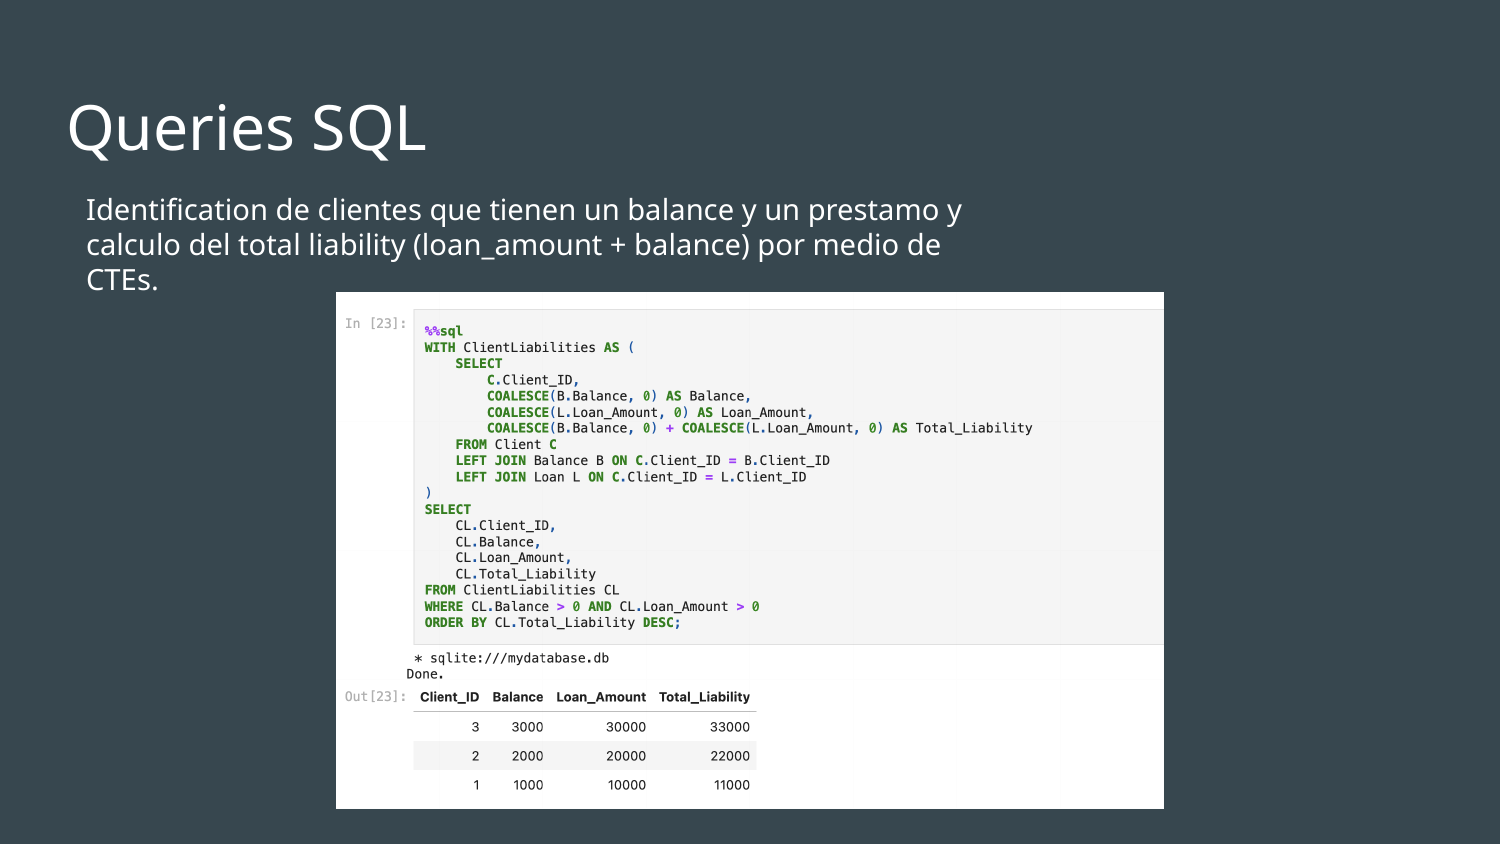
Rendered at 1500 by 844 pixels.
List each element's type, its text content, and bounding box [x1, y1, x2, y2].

title Queries SQL [51, 72, 1449, 177]
text_box Identification de clientes que tienen un balance y un prestamo y calculo del total liability (loan_amount + balance) por medio de CTEs. [71, 176, 1003, 312]
picture [336, 292, 1164, 809]
